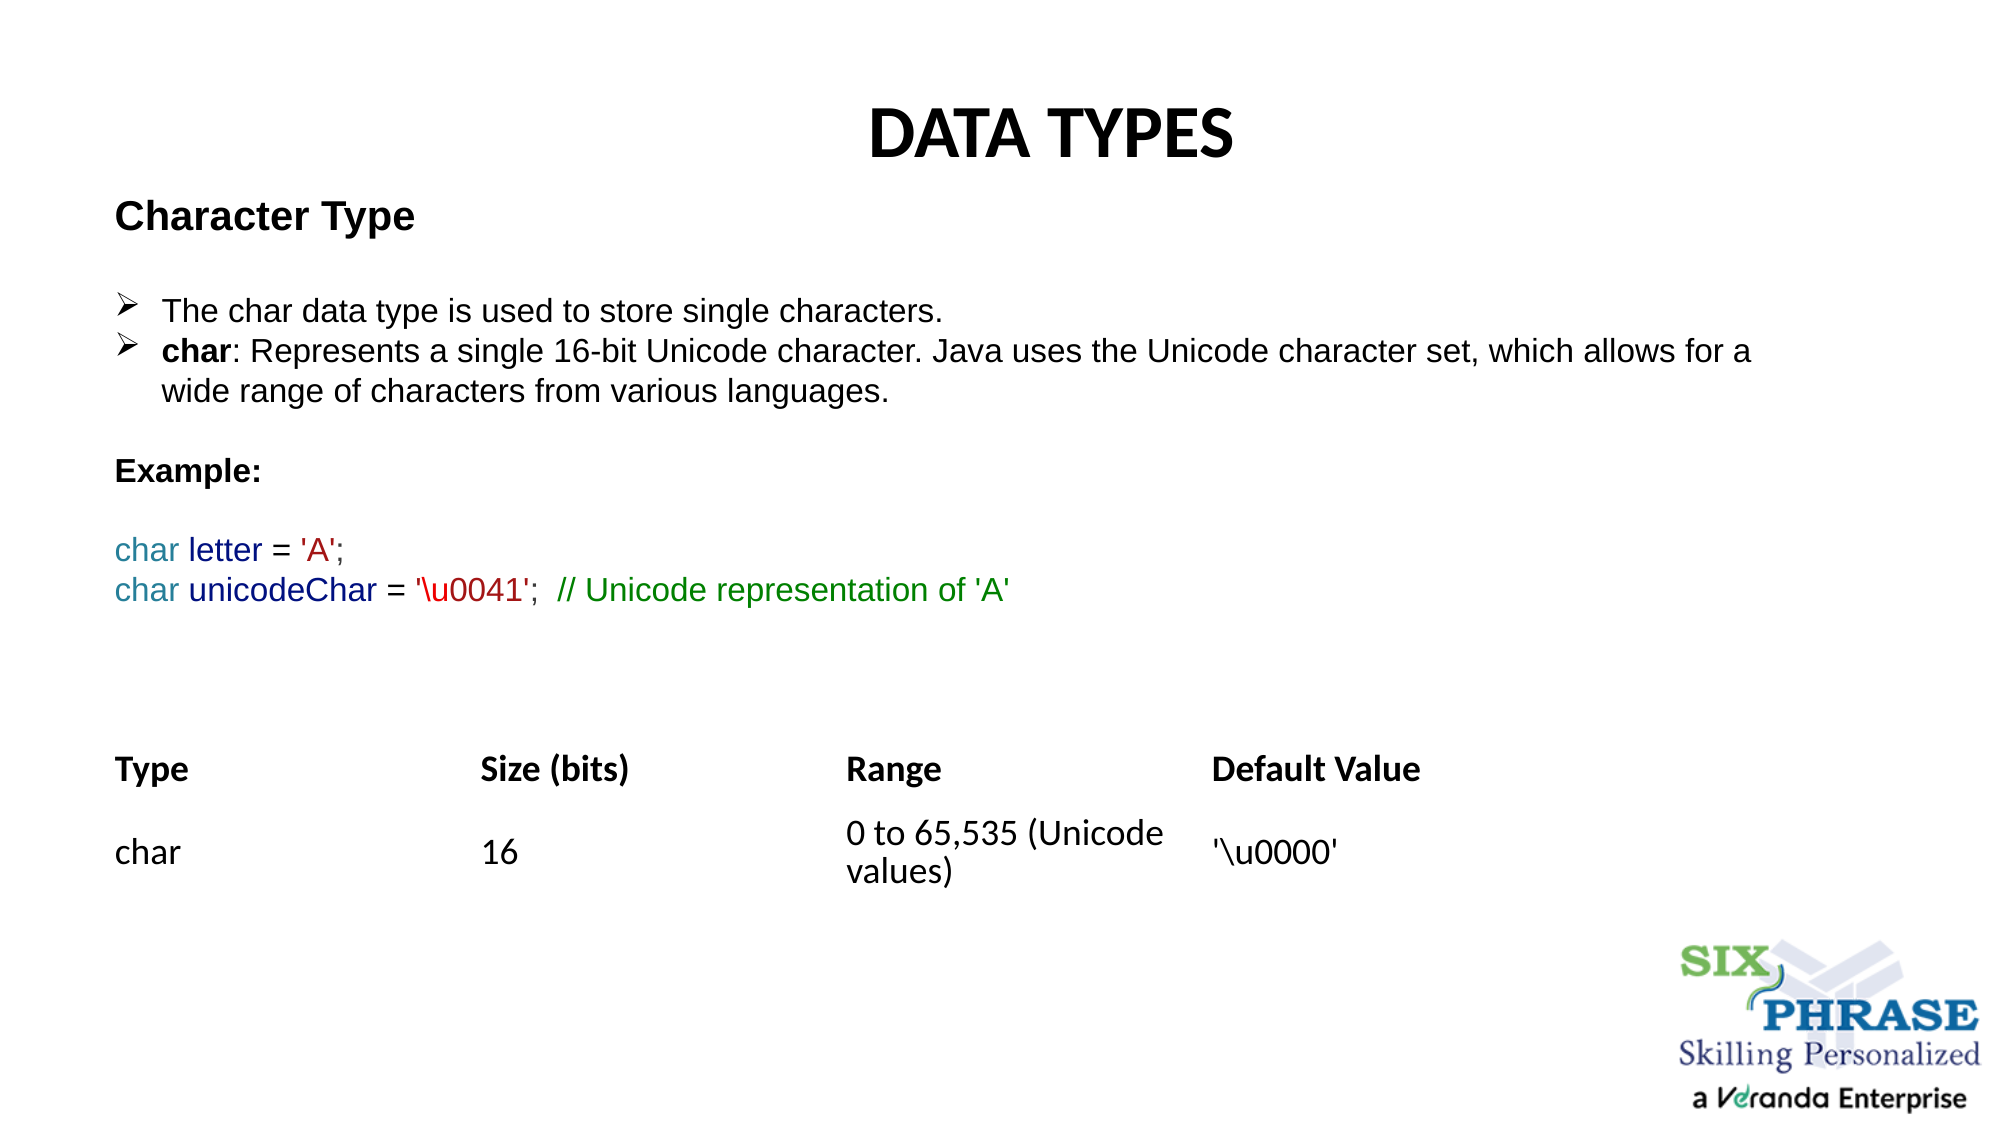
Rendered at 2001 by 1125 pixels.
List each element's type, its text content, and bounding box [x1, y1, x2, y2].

table_header Default Value [1197, 742, 1562, 802]
table_header Range [831, 742, 1197, 802]
table_header Size (bits) [466, 742, 831, 802]
text_box DATA TYPES [854, 74, 1251, 180]
table_cell '\u0000' [1197, 802, 1562, 907]
text_box Character Type The char data type is used to store single characters. char: Represents a single 16-bit Unicode character. Java uses the Unicode character set, which allows for a wide range of characters from various languages. Example: char letter = 'A'; char unicodeChar = '\u0041'; // Unicode representation of 'A' [99, 181, 1813, 736]
table_cell 16 [466, 802, 831, 907]
table_header Type [100, 742, 466, 802]
picture [1662, 924, 2000, 1125]
table_cell char [100, 802, 466, 907]
table_cell 0 to 65,535 (Unicode values) [831, 802, 1197, 907]
